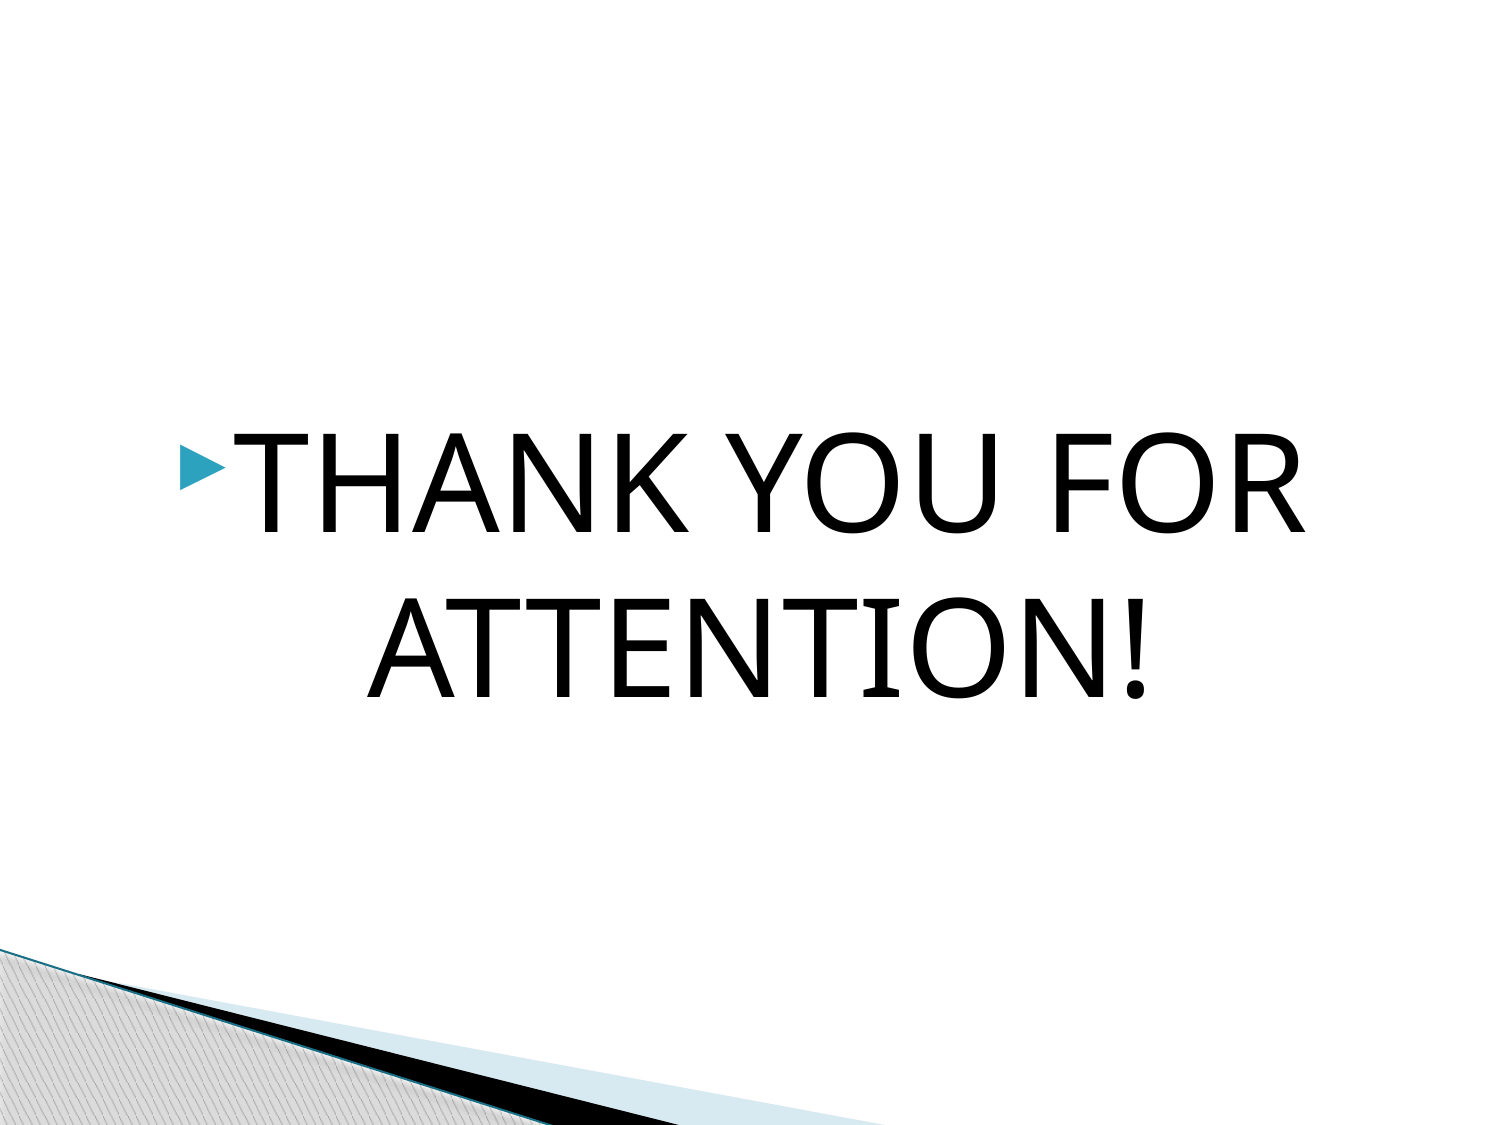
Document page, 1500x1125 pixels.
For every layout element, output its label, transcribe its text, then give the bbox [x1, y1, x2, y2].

list THANK YOU FOR ATTENTION! [112, 387, 1350, 825]
